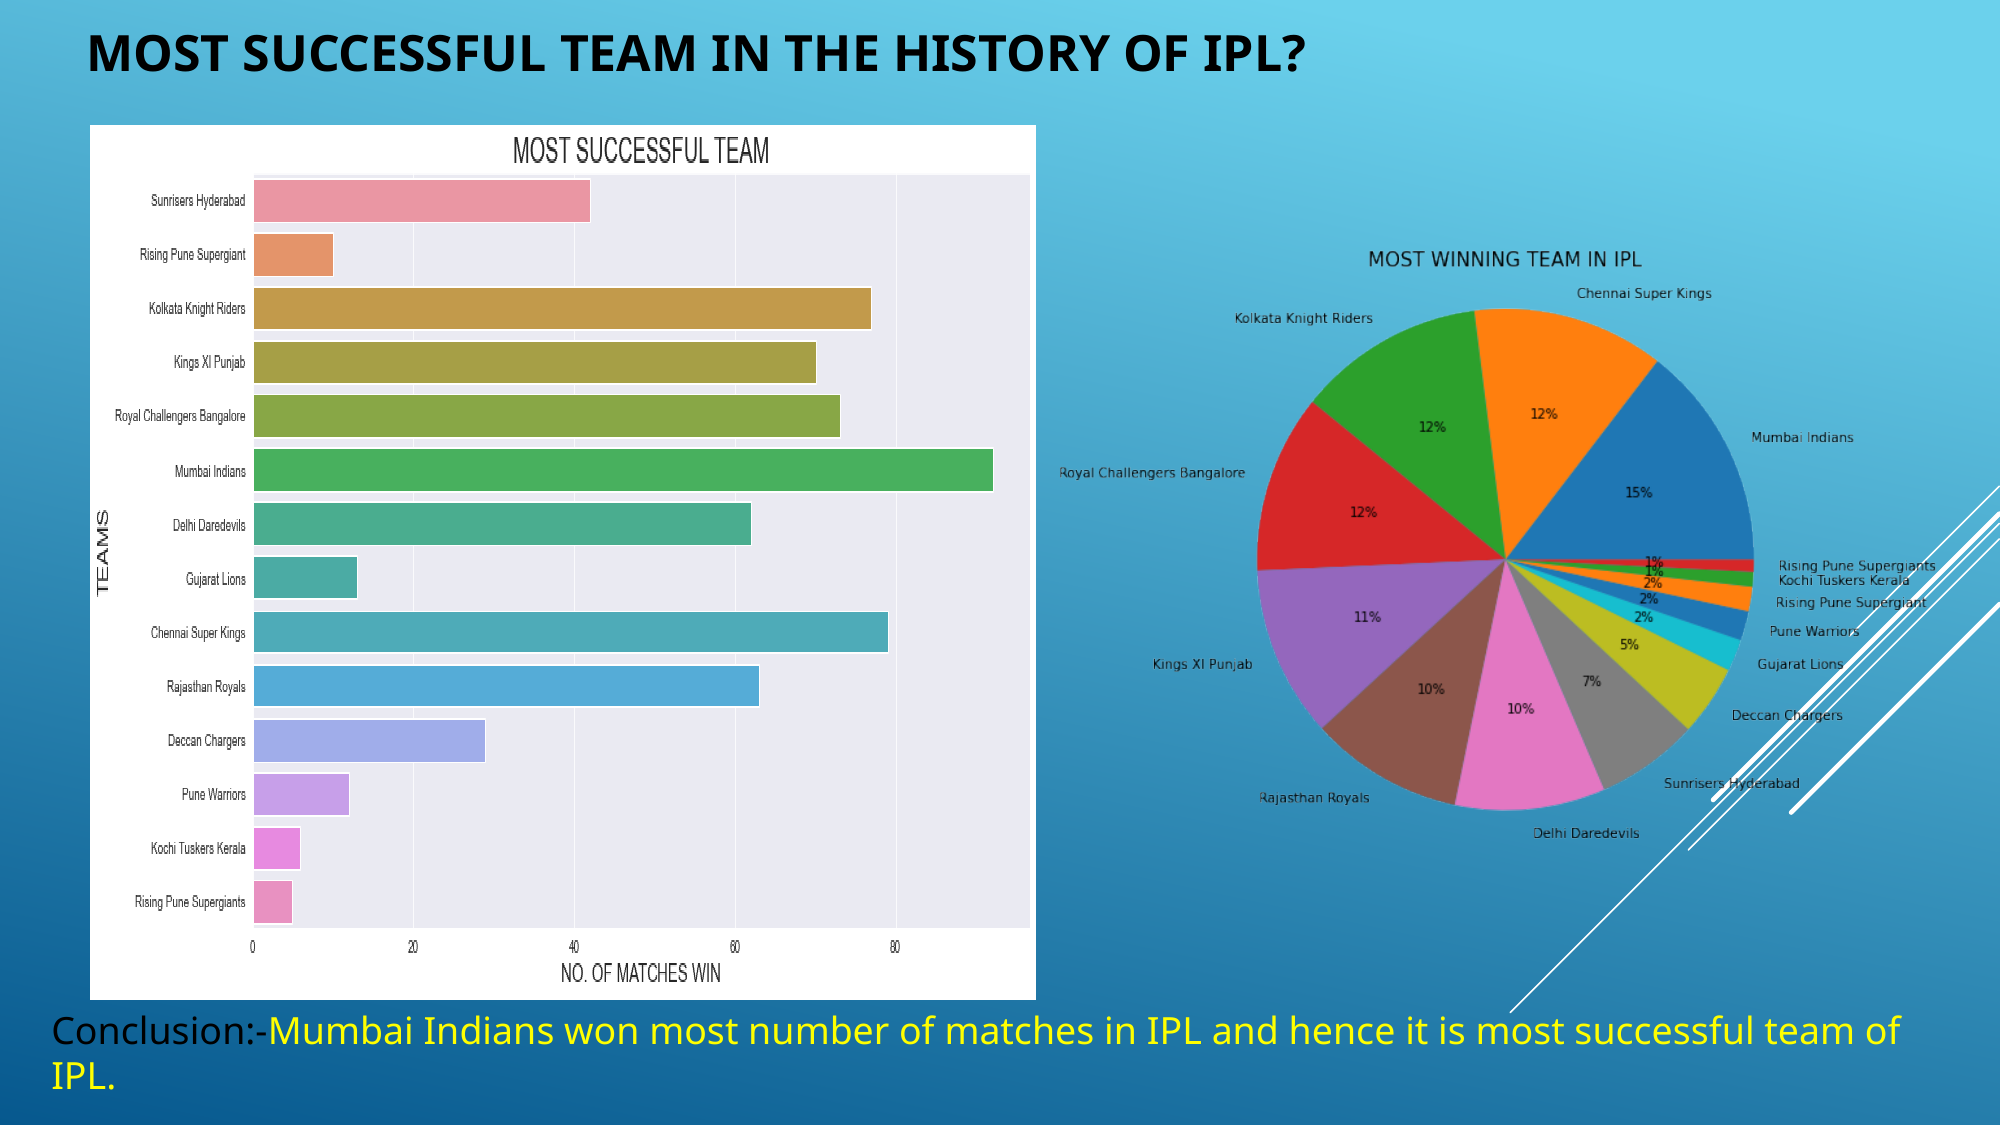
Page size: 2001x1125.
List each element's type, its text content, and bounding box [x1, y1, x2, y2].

picture [1049, 242, 1947, 854]
text_box Conclusion:-Mumbai Indians won most number of matches in IPL and hence it is most successful team of IPL. [36, 999, 1931, 1105]
text_box MOST SUCCESSFUL TEAM IN THE HISTORY OF IPL? [71, 14, 1666, 89]
picture [90, 124, 1036, 1000]
